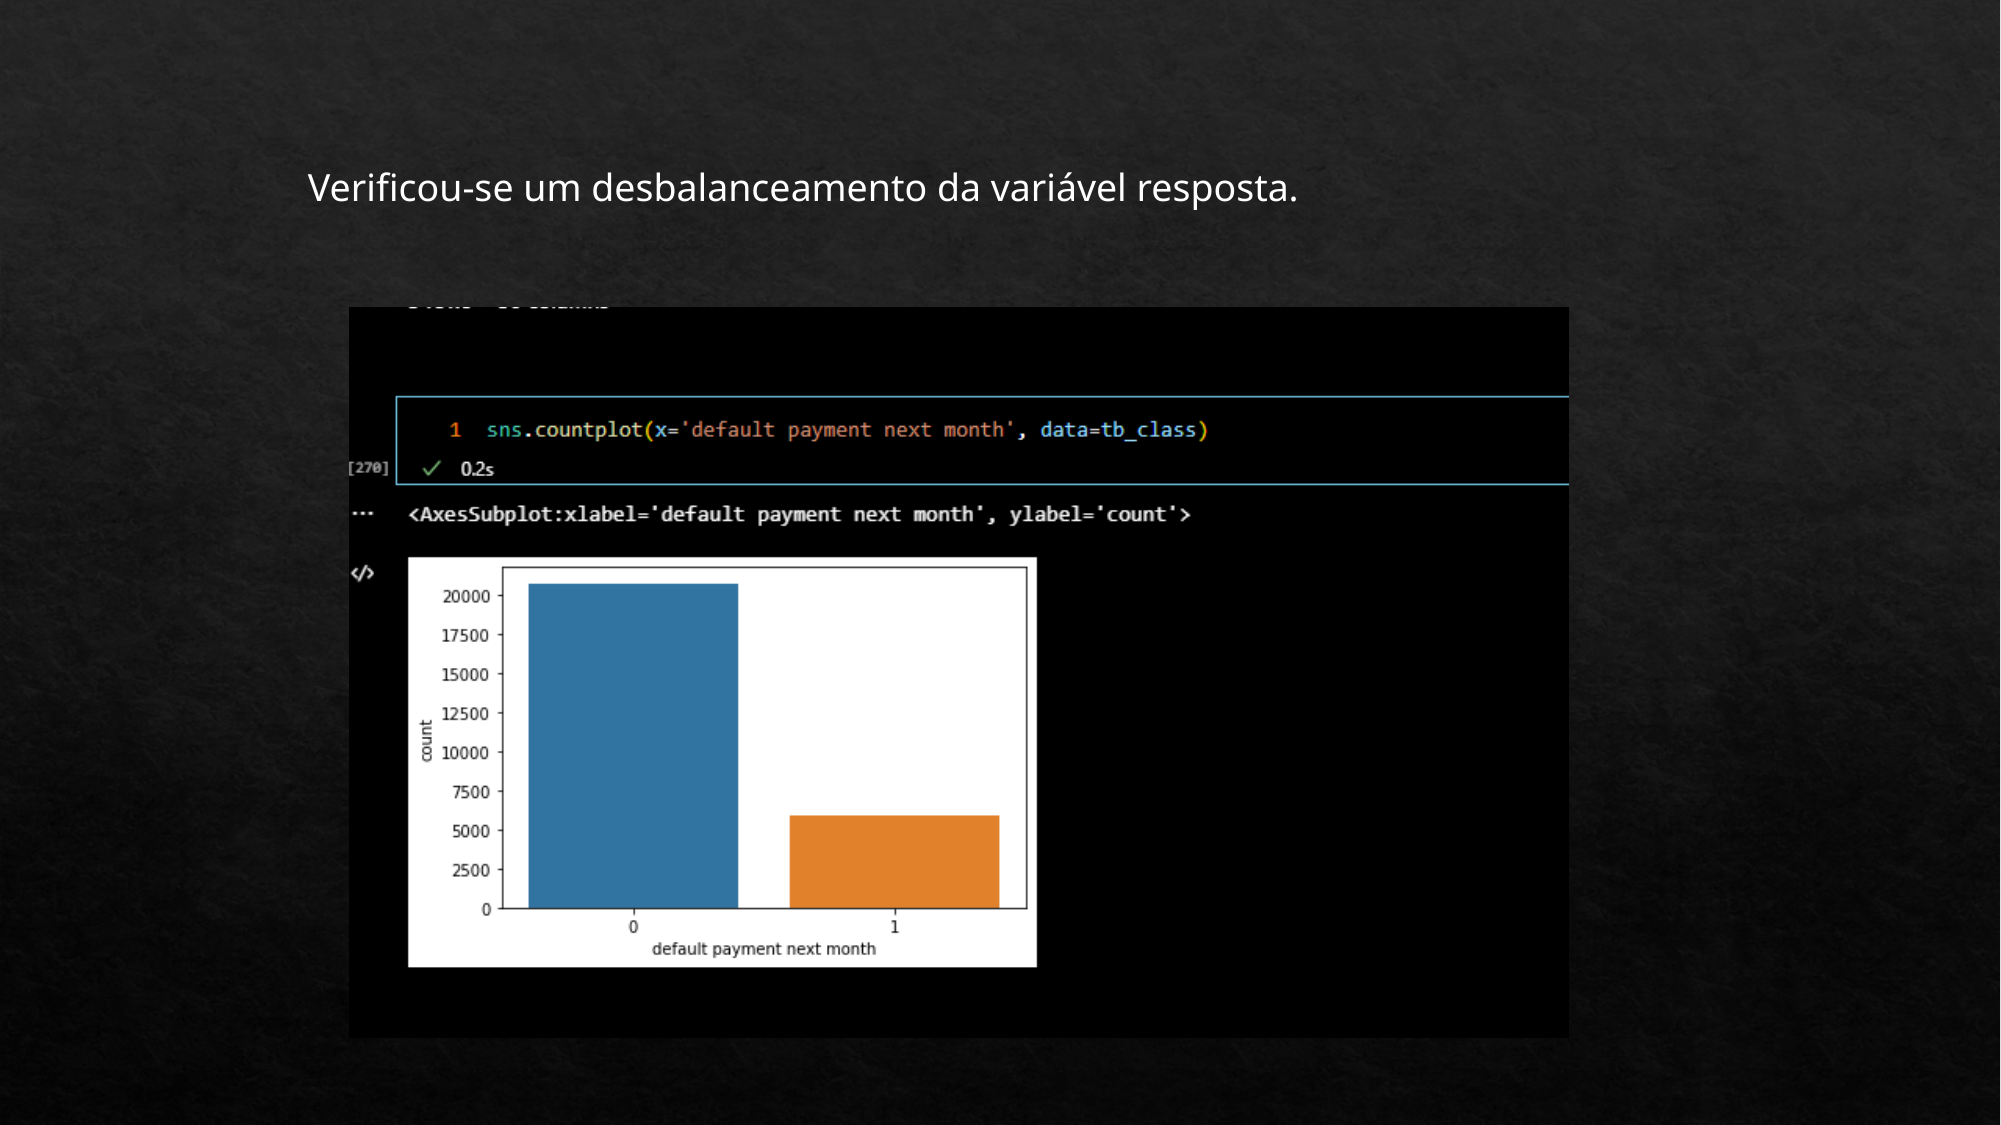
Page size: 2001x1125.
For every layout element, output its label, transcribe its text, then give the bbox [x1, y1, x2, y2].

picture [349, 307, 1569, 1038]
text_box Verificou-se um desbalanceamento da variável resposta. [293, 156, 1326, 217]
